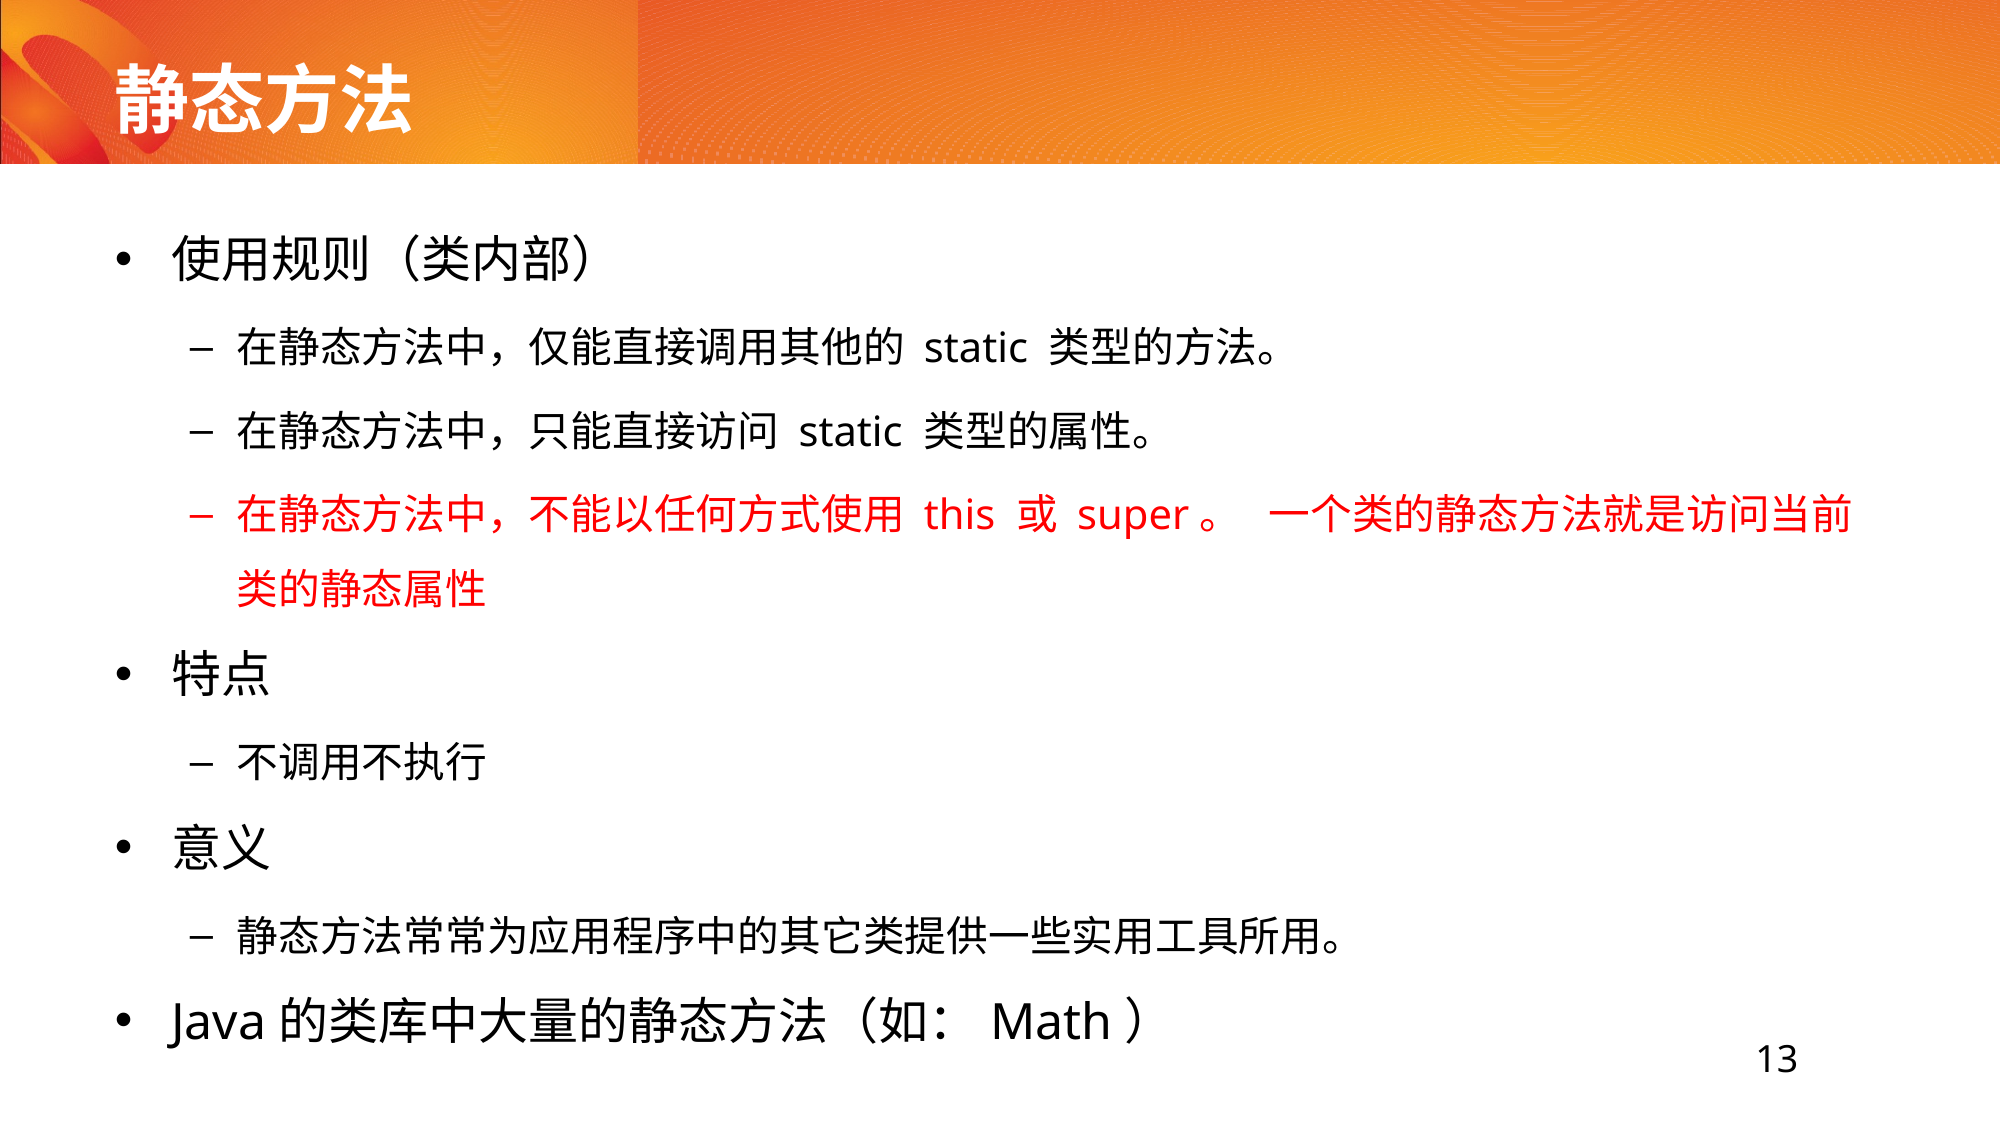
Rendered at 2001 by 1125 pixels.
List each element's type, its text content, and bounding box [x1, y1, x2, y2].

title 静态方法 [99, 45, 1900, 167]
list 使用规则（类内部） 在静态方法中，仅能直接调用其他的 static 类型的方法。 在静态方法中，只能直接访问 static 类型的属性。 在静态方法中，不能以任何方式使用 this 或 super。 一个类的静态方法就是访问当前类的静态属性 特点 不调用不执行 意义 静态方法常常为应用程序中的其它类提供一些实用工具所用。 Java的类库中大量的静态方法（如：Math） [99, 190, 1900, 1005]
picture [0, 0, 2000, 164]
